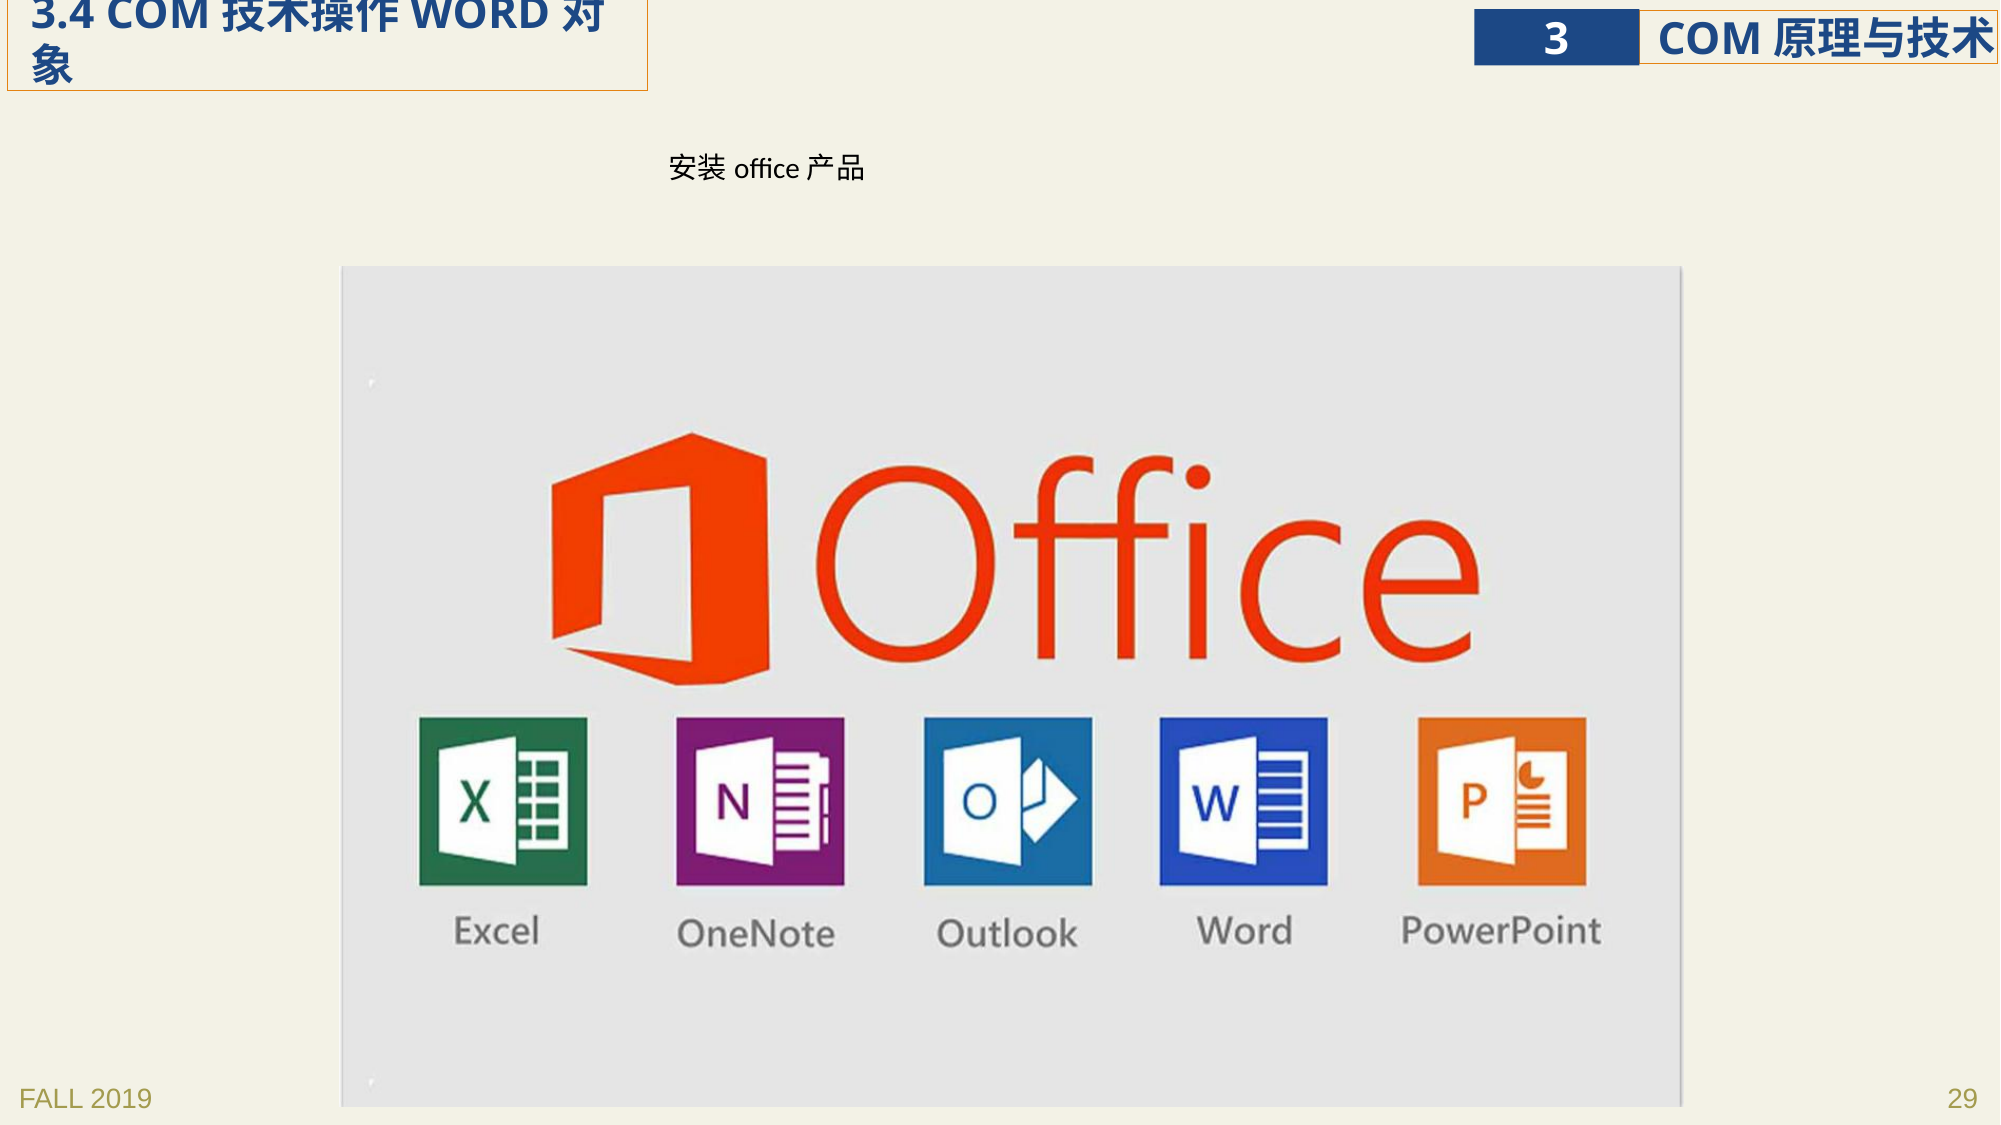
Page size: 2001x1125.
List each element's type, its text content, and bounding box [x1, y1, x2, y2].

title 安装office产品 [657, 108, 1471, 226]
picture [338, 266, 1684, 1107]
